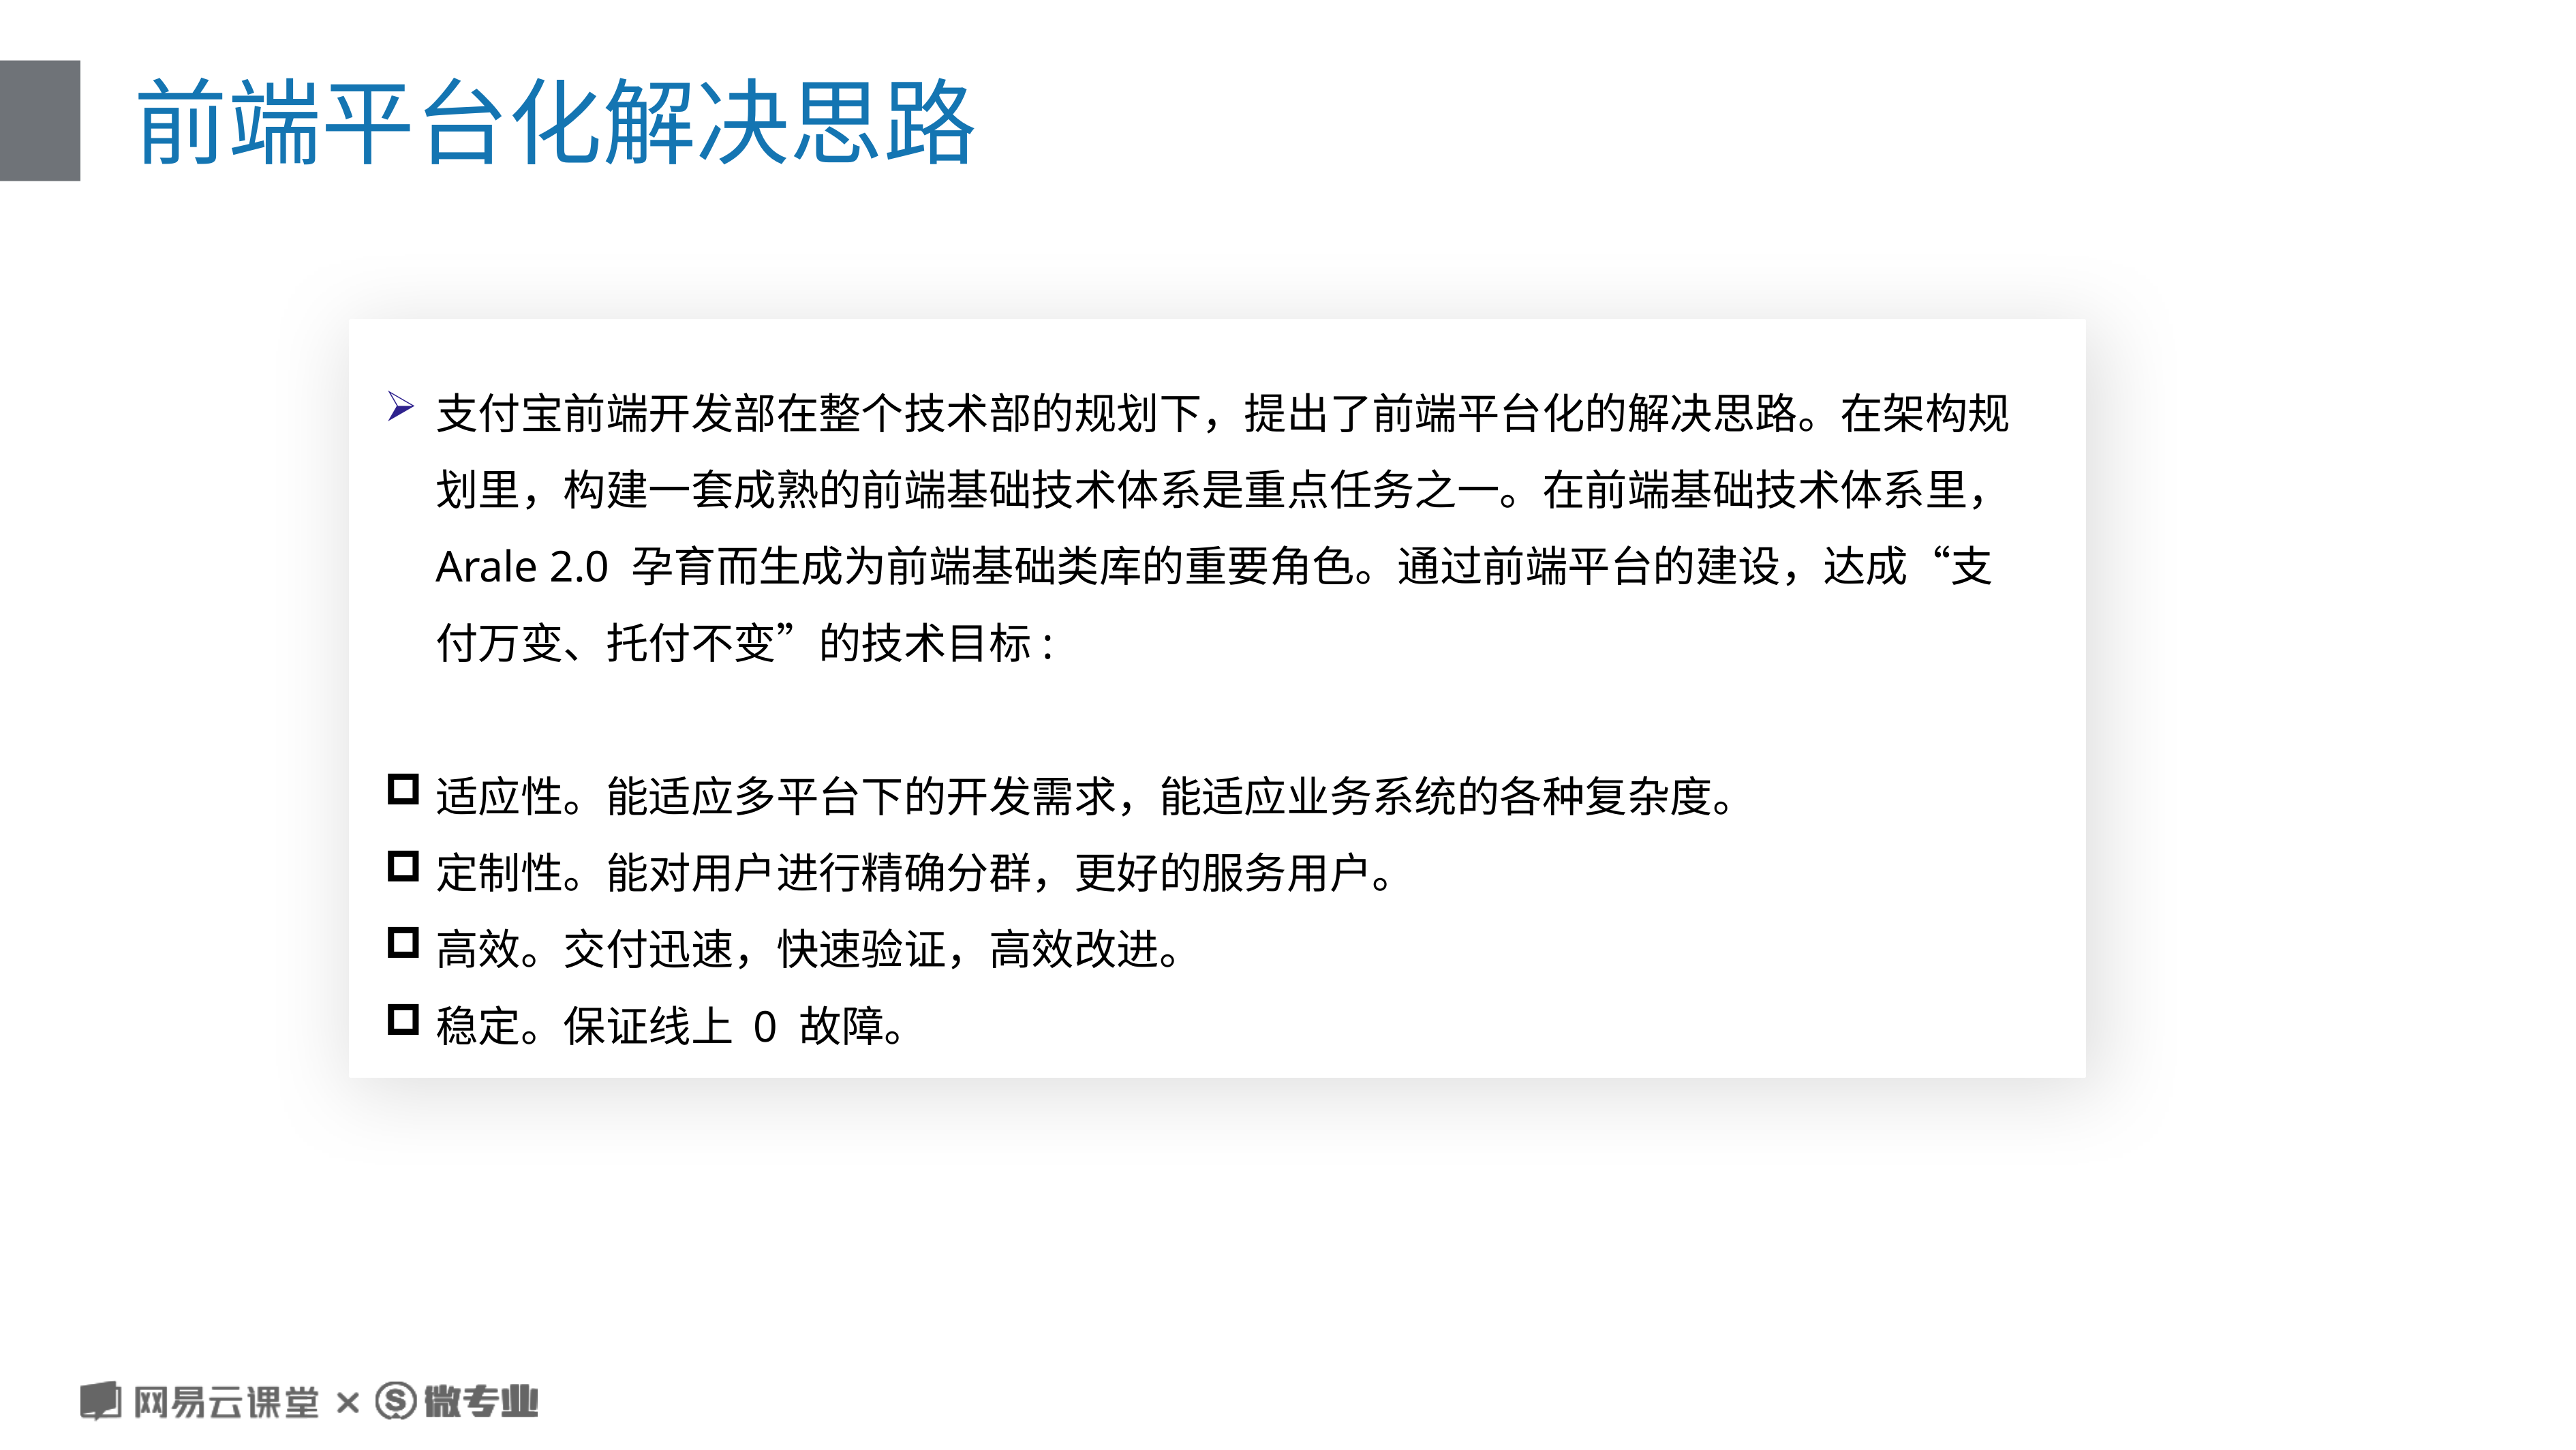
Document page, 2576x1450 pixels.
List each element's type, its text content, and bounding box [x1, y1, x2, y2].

text_box 支付宝前端开发部在整个技术部的规划下，提出了前端平台化的解决思路。在架构规划里，构建一套成熟的前端基础技术体系是重点任务之一。在前端基础技术体系里，Arale 2.0 孕育而生成为前端基础类库的重要角色。通过前端平台的建设，达成“支付万变、托付不变”的技术目标: 适应性。能适应多平台下的开发需求，能适应业务系统的各种复杂度。 定制性。能对用户进行精确分群，更好的服务用户。 高效。交付迅速，快速验证，高效改进。 稳定。保证线上 0 故障。 [379, 355, 2023, 1056]
title 前端平台化解决思路 [80, 58, 2496, 181]
picture [80, 1380, 538, 1421]
text_box [349, 319, 2086, 1078]
